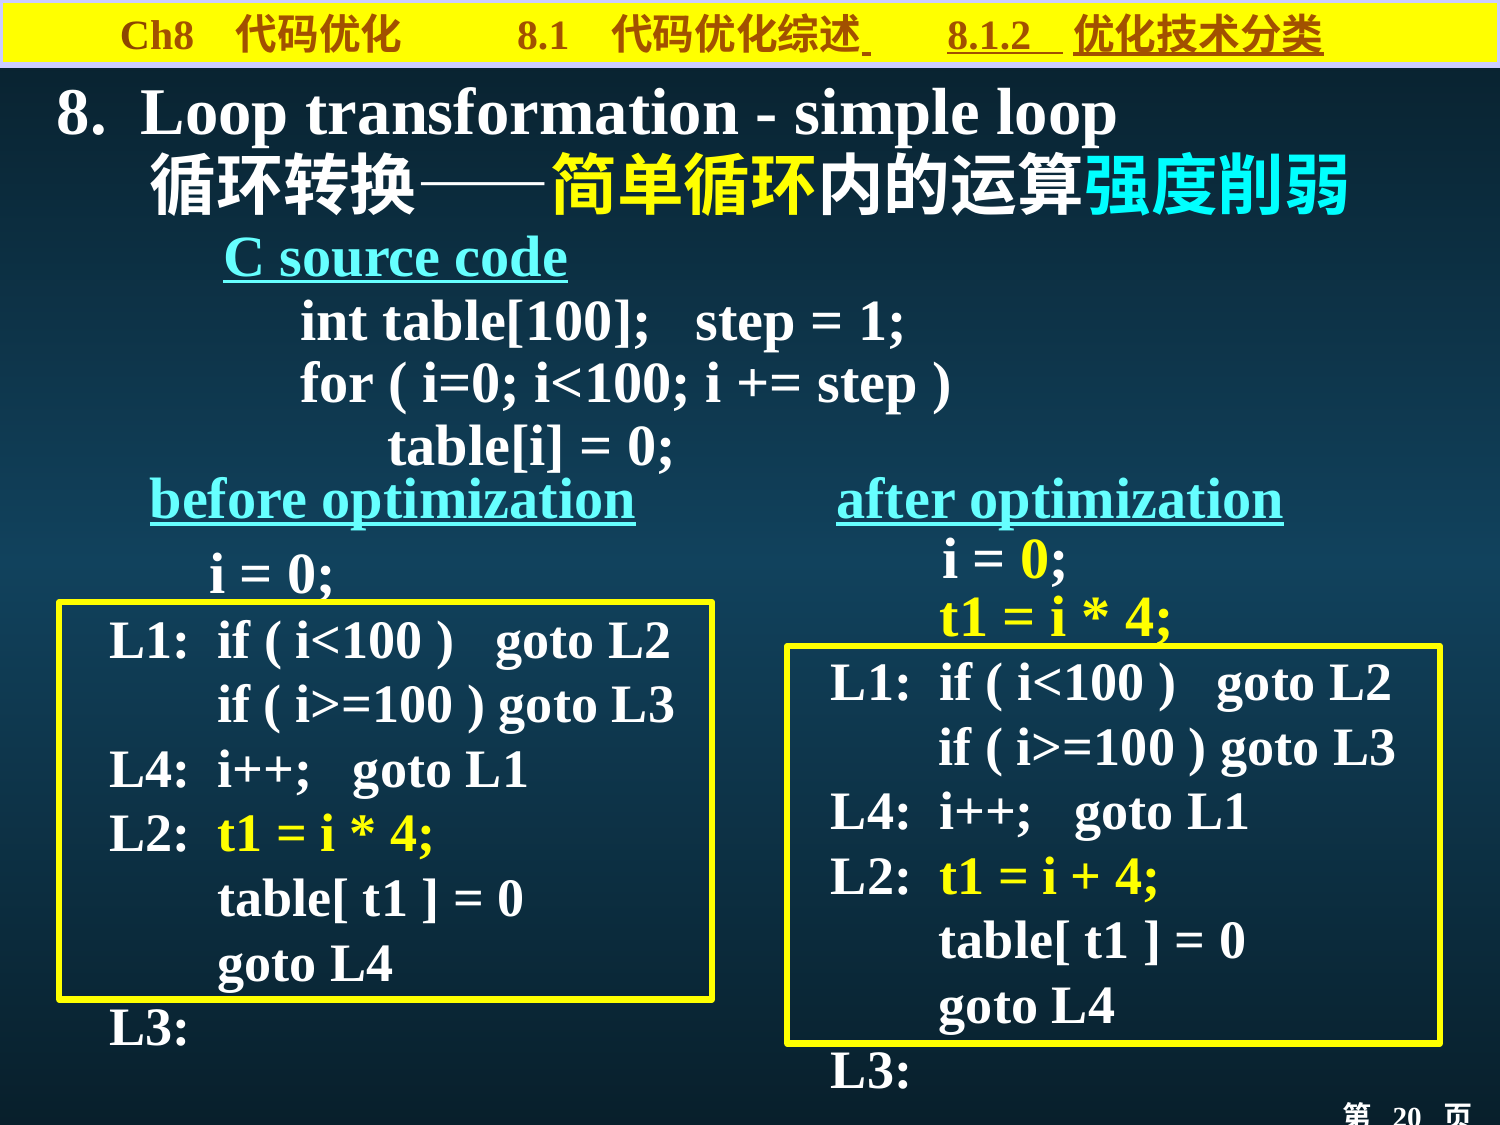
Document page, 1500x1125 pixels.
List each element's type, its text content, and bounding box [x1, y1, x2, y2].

text_box int table[100]; step = 1; for ( i=0; i<100; i += step ) table[i] = 0; [300, 289, 1138, 478]
text_box L1: if ( i<100 ) goto L2 if ( i>=100 ) goto L3 L4: i++; goto L1 L2: t1 = i + 4; table[ t1 ] = 0 goto L4 L3: [830, 646, 1452, 1100]
text_box [59, 602, 712, 1000]
text_box after optimization [836, 460, 1285, 531]
text_box Ch8 代码优化 8.1 代码优化综述 8.1.2 优化技术分类 [0, 0, 1500, 65]
text_box C source code [223, 218, 628, 289]
text_box [787, 646, 1440, 1044]
text_box i = 0; [942, 520, 1113, 578]
text_box t1 = i * 4; [939, 578, 1175, 646]
text_box before optimization [149, 460, 637, 531]
text_box i = 0; [209, 534, 466, 602]
text_box 8. Loop transformation - simple loop 循环转换——简单循环内的运算强度削弱 [42, 72, 1452, 223]
text_box L1: if ( i<100 ) goto L2 if ( i>=100 ) goto L3 L4: i++; goto L1 L2: t1 = i * 4; table[ t1 ] = 0 goto L4 L3: [109, 1000, 676, 1057]
